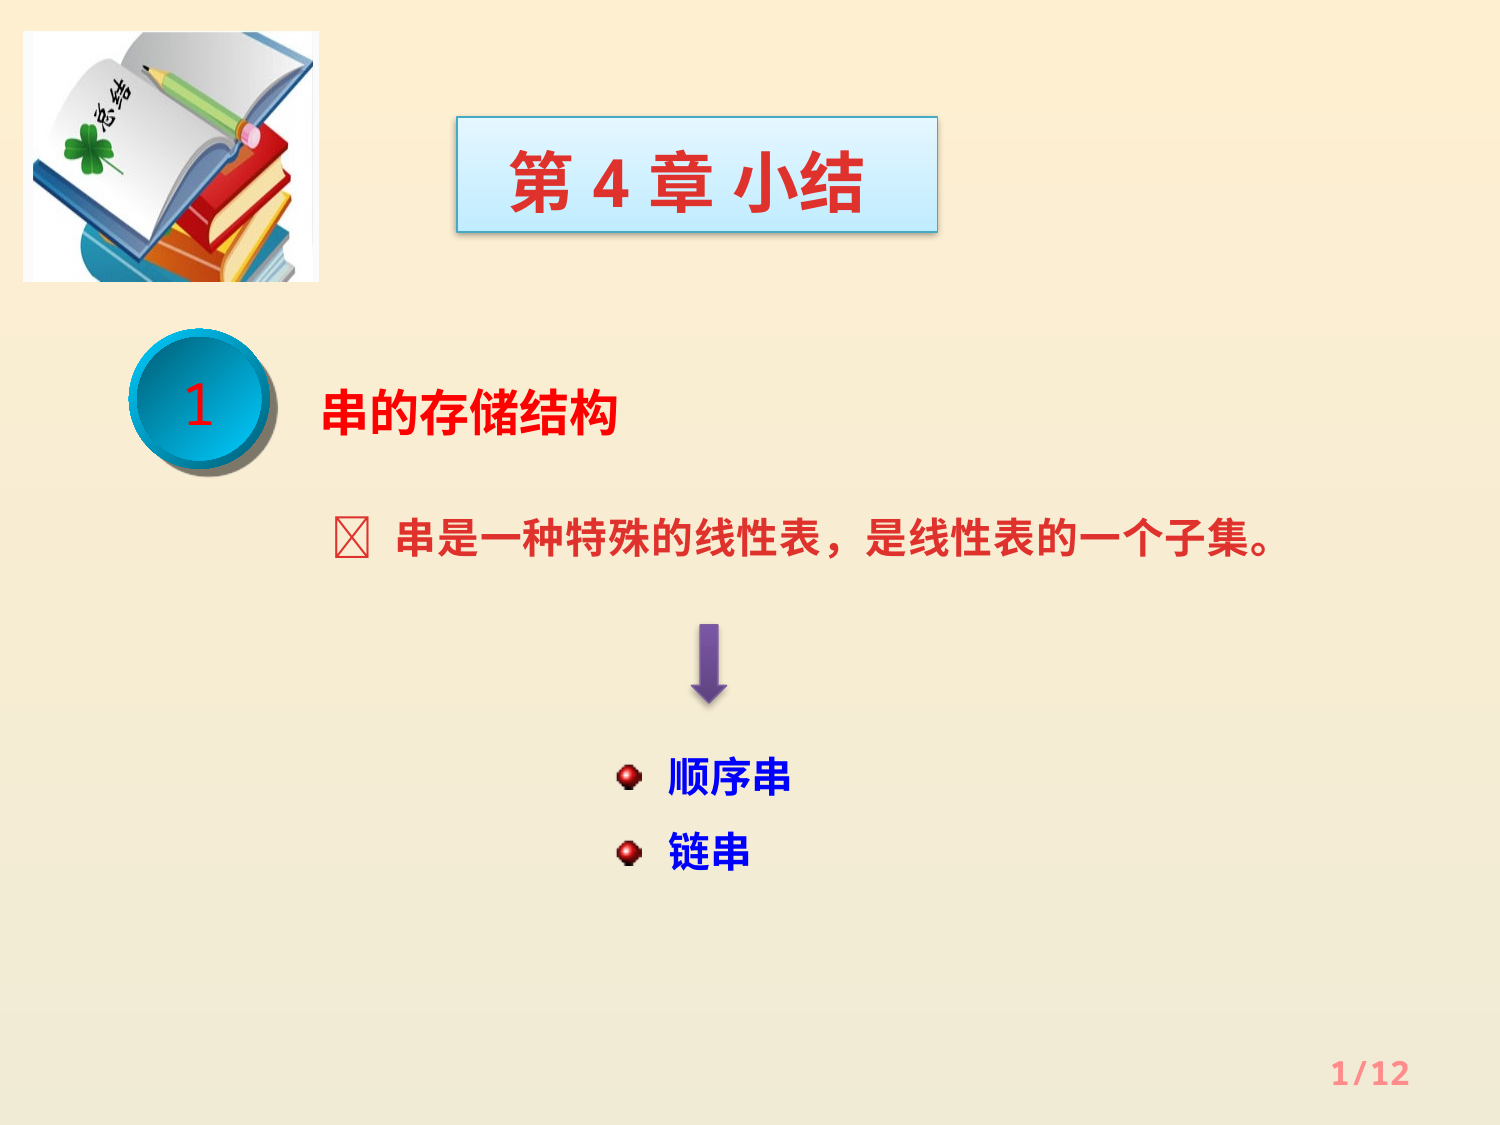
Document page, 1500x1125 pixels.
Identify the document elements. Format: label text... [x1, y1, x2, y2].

slide_number 1/12 [1074, 1042, 1425, 1103]
text_box [128, 328, 270, 469]
text_box 第4章 小结 [456, 116, 938, 233]
text_box  串是一种特殊的线性表，是线性表的一个子集。 [316, 500, 1395, 570]
text_box 串的存储结构 [304, 368, 727, 449]
picture [23, 30, 319, 282]
text_box 1 [137, 337, 262, 461]
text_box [597, 624, 868, 886]
